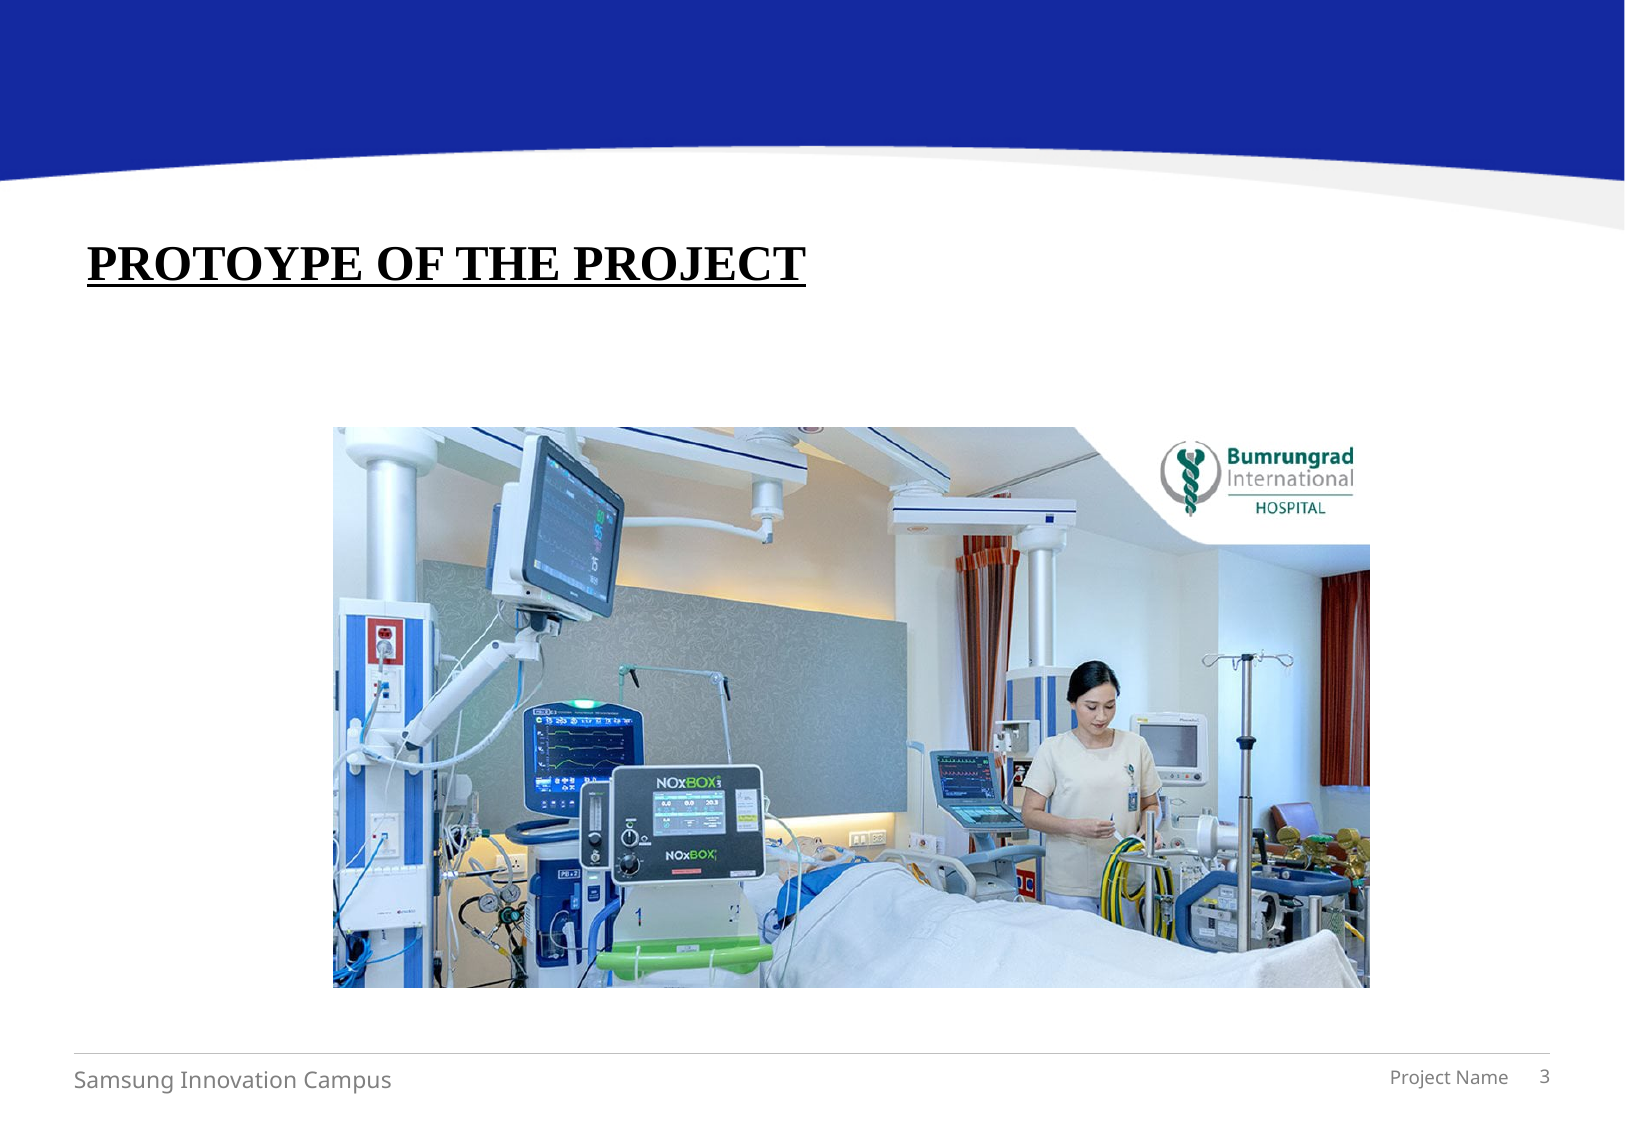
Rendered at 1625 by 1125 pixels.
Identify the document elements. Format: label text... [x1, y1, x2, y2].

text_box PROTOYPE OF THE PROJECT [72, 223, 824, 299]
picture [0, 0, 1625, 1125]
